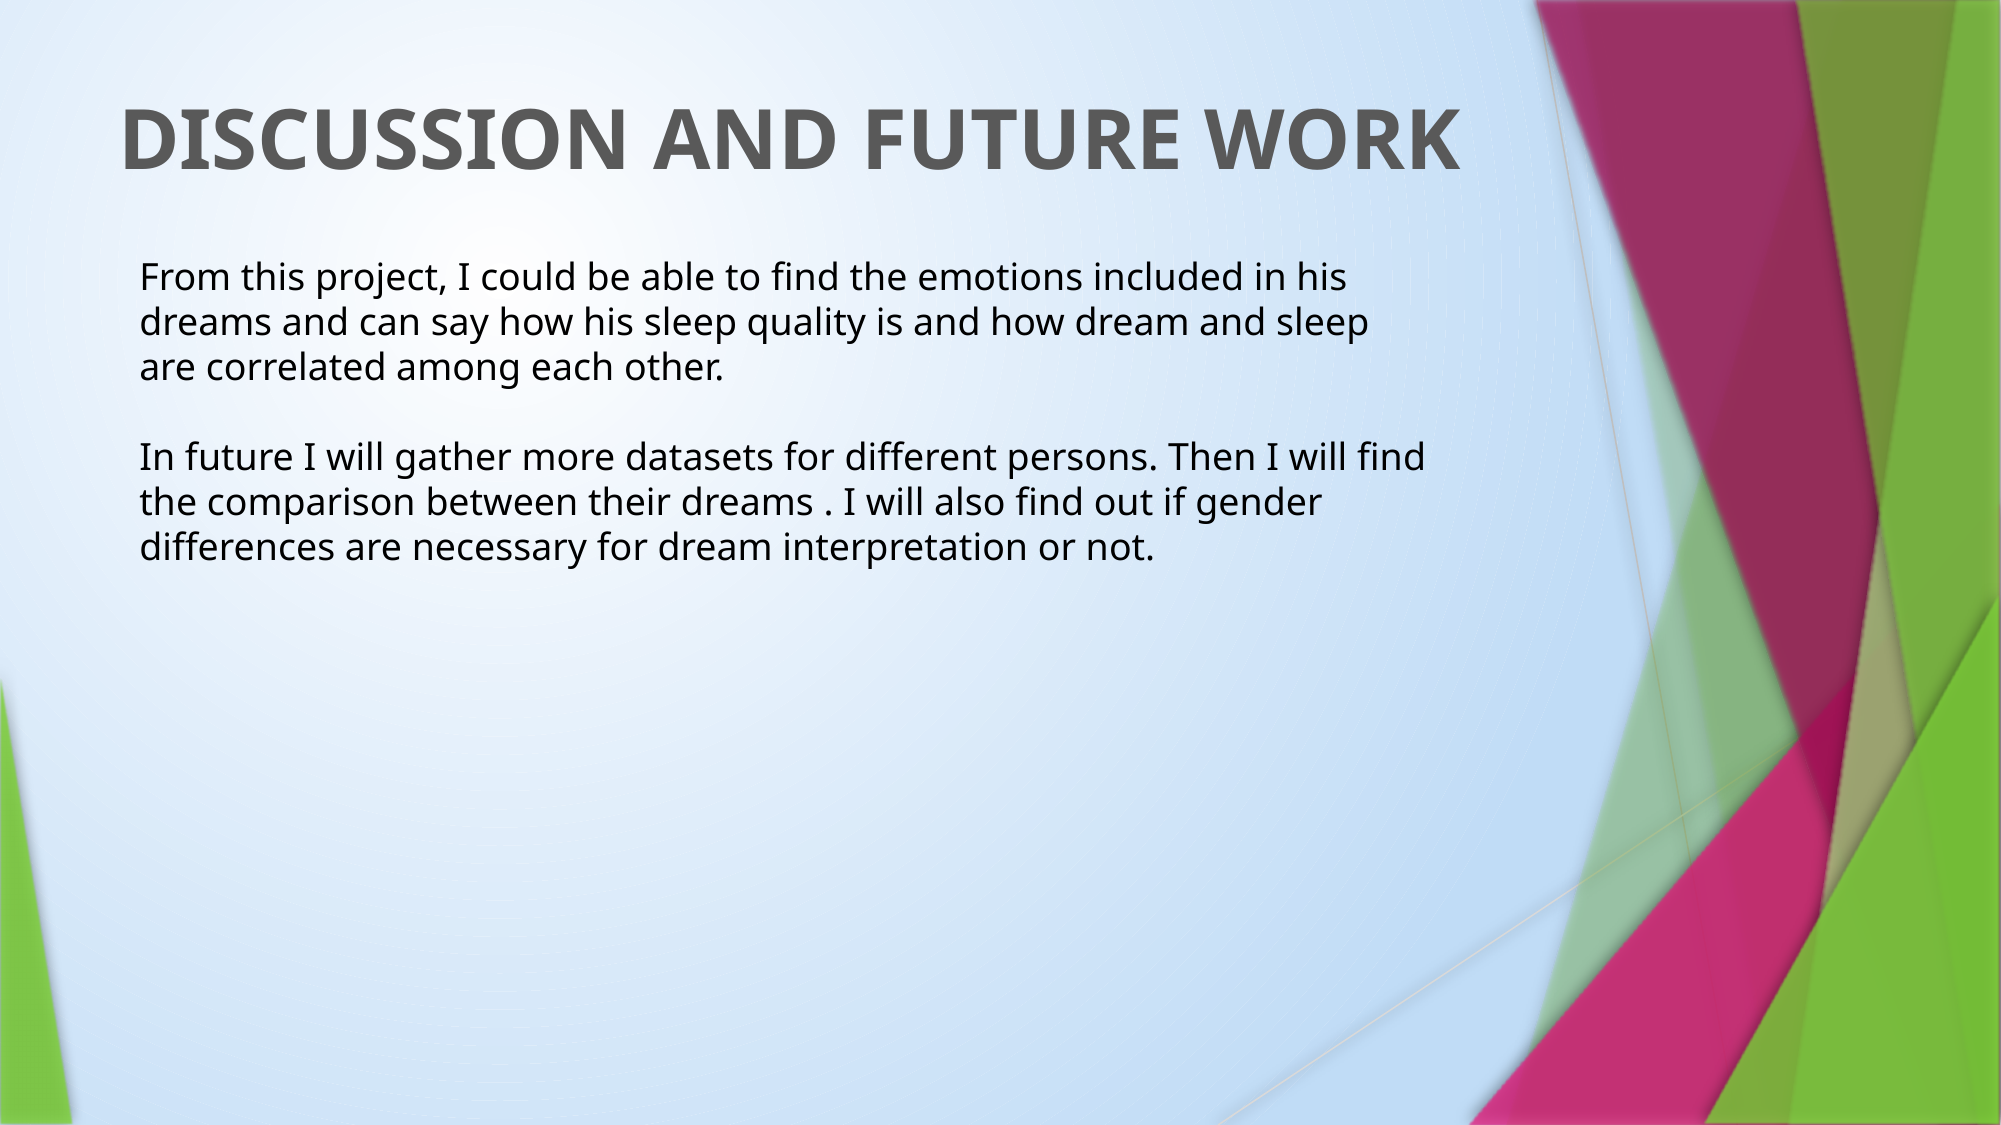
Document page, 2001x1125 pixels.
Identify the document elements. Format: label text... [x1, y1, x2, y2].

text_box DISCUSSION AND FUTURE WORK [103, 78, 1477, 194]
text_box From this project, I could be able to find the emotions included in his dreams and can say how his sleep quality is and how dream and sleep are correlated among each other. In future I will gather more datasets for different persons. Then I will find the comparison between their dreams . I will also find out if gender differences are necessary for dream interpretation or not. [124, 245, 1450, 575]
